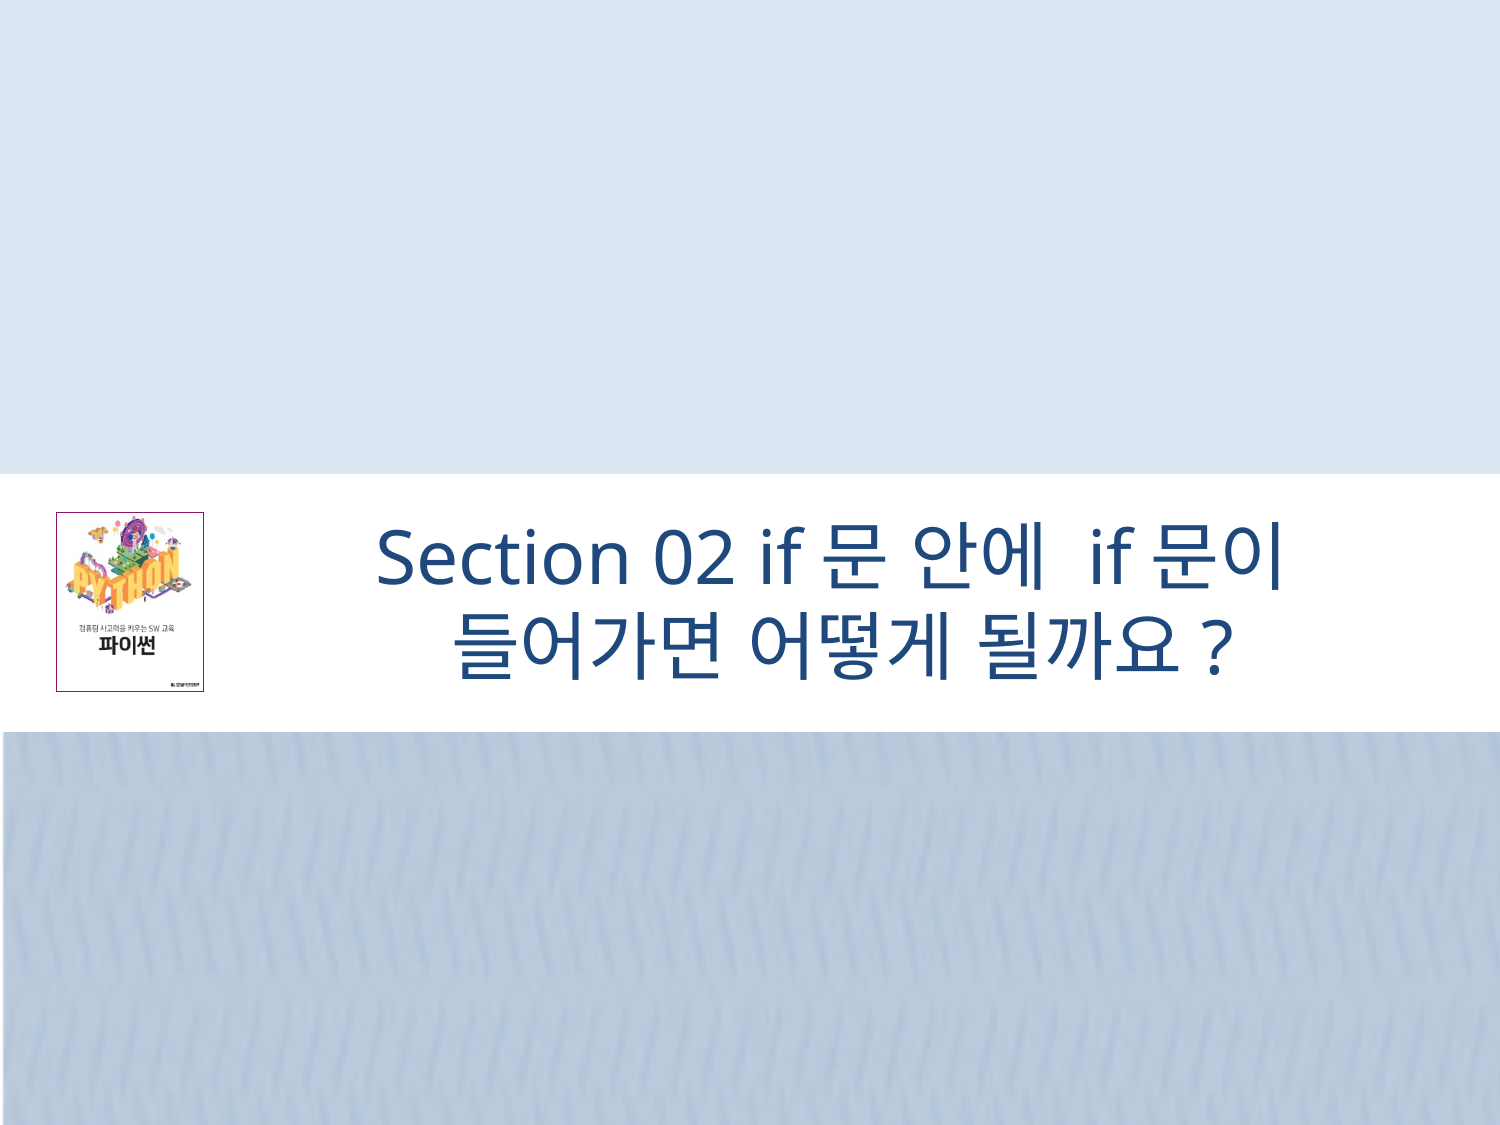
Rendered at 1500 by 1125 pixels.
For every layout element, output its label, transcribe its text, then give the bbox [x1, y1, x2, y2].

title Section 02 if문 안에 if문이 들어가면 어떻게 될까요? [240, 543, 1444, 656]
picture [57, 513, 203, 691]
